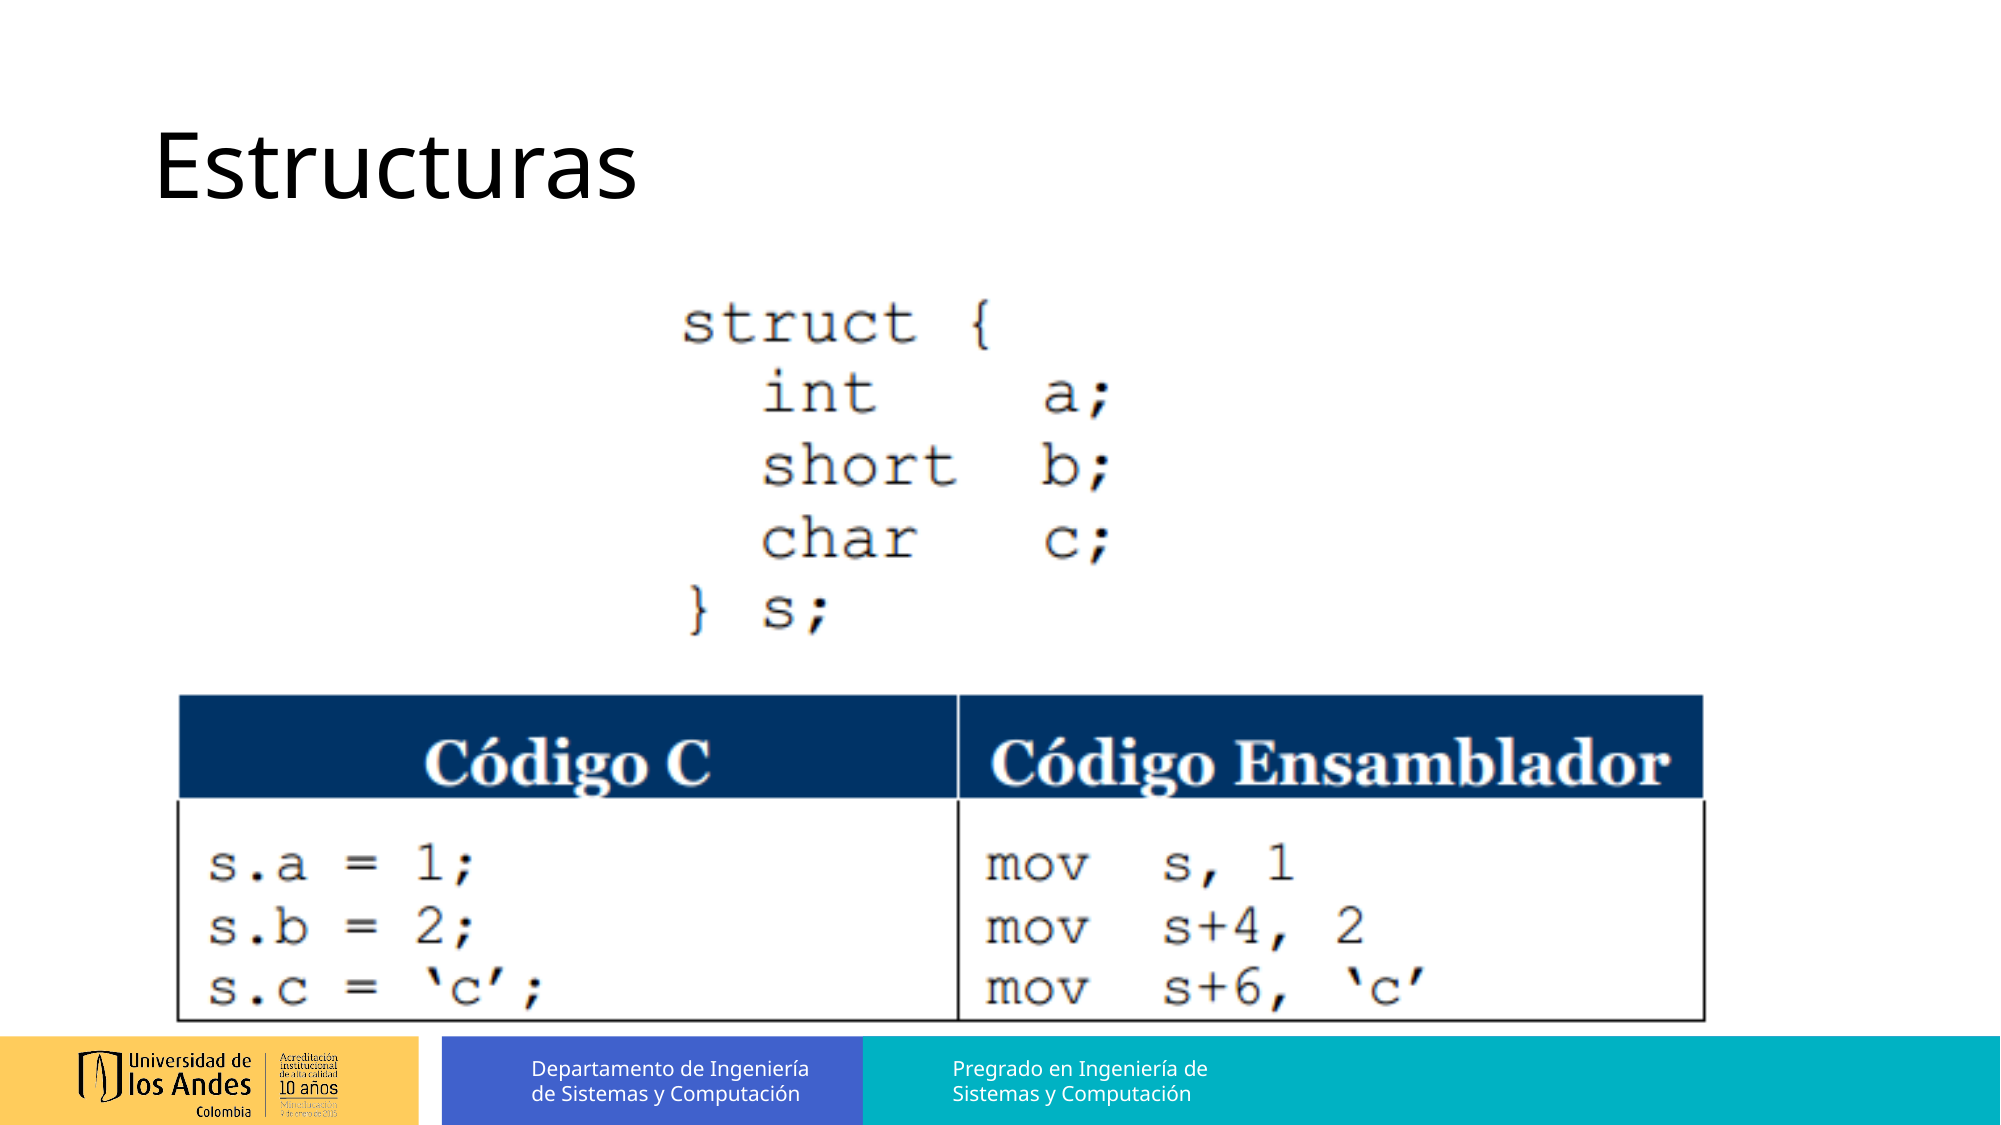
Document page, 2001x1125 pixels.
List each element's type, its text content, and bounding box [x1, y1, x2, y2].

title Estructuras [137, 59, 1863, 278]
picture [630, 261, 1170, 667]
picture [55, 688, 1717, 1125]
